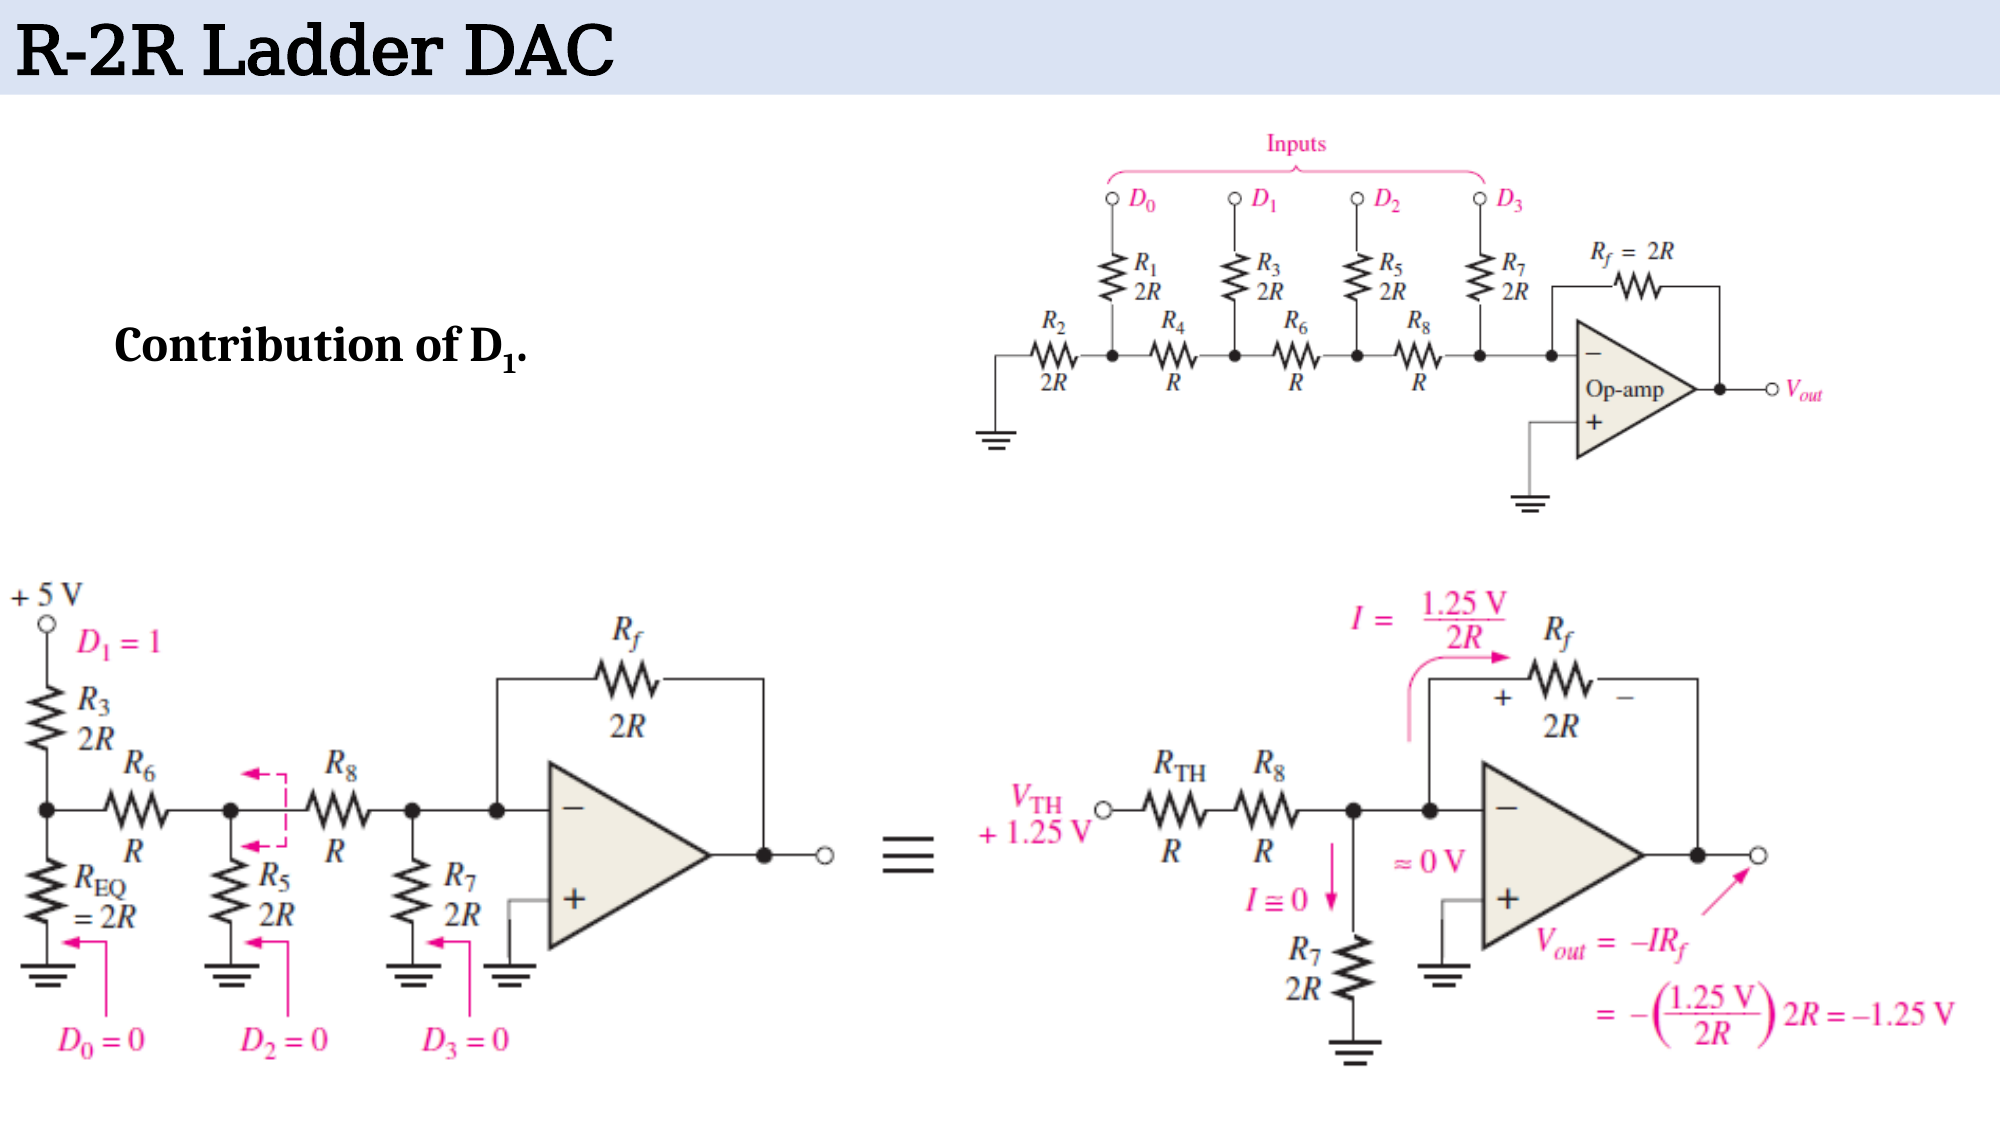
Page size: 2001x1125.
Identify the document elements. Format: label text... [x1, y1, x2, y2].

picture [951, 128, 1838, 530]
text_box R-2R Ladder DAC [0, 0, 2000, 95]
text_box Contribution of D1. [99, 303, 796, 387]
picture [0, 562, 1991, 1081]
